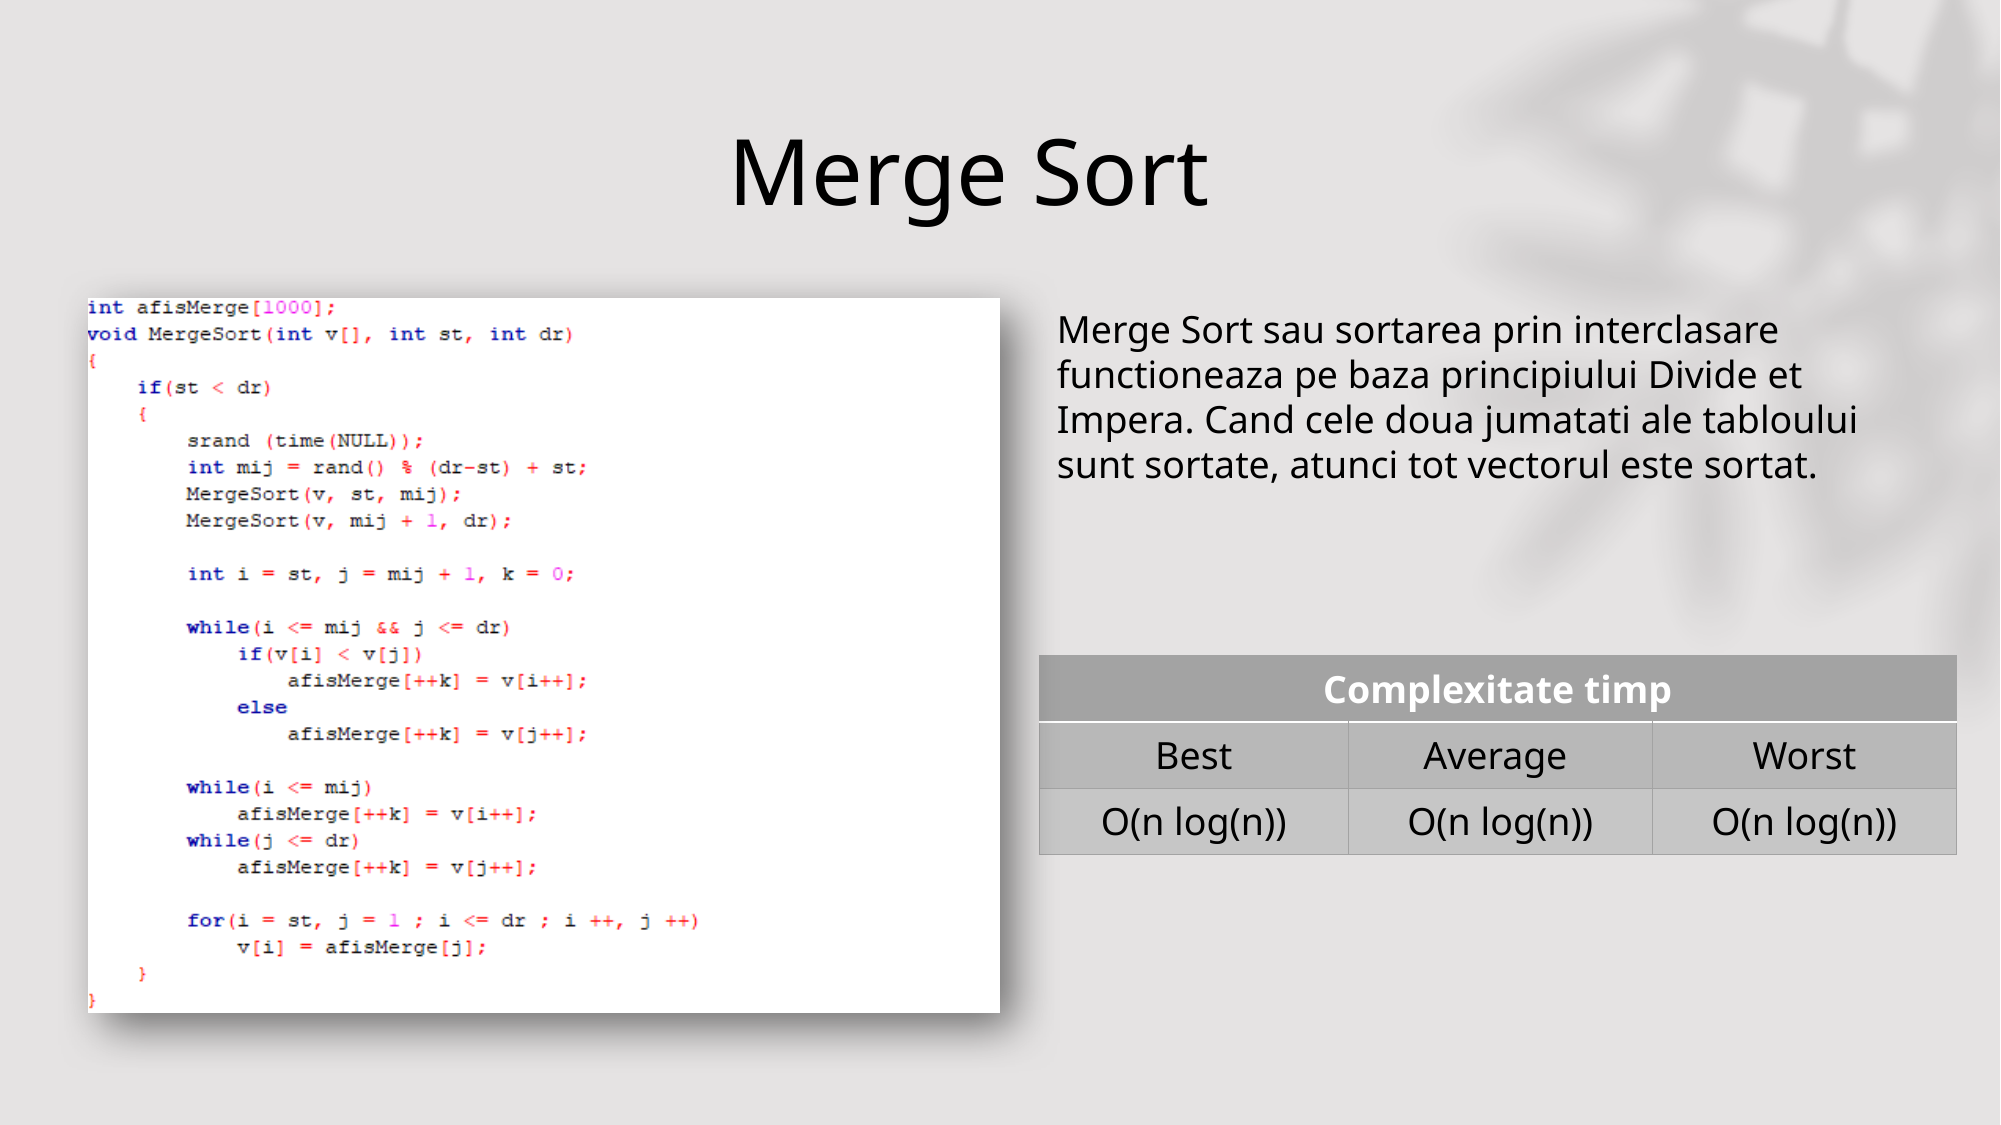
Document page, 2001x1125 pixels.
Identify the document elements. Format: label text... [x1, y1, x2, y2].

table_cell Best [1048, 723, 1348, 788]
table_cell O(n log(n)) [1653, 789, 1956, 854]
title Merge Sort [75, 60, 1863, 278]
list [88, 298, 1000, 1013]
text_box Merge Sort sau sortarea prin interclasare functioneaza pe baza principiului Divide et Impera. Cand cele doua jumatati ale tabloului sunt sortate, atunci tot vectorul este sortat. [1041, 298, 1954, 494]
table_header Complexitate timp [1048, 656, 1956, 721]
table_cell O(n log(n)) [1048, 789, 1348, 854]
table_cell Worst [1653, 723, 1956, 788]
table_cell Average [1349, 723, 1652, 788]
table_cell O(n log(n)) [1349, 789, 1652, 854]
